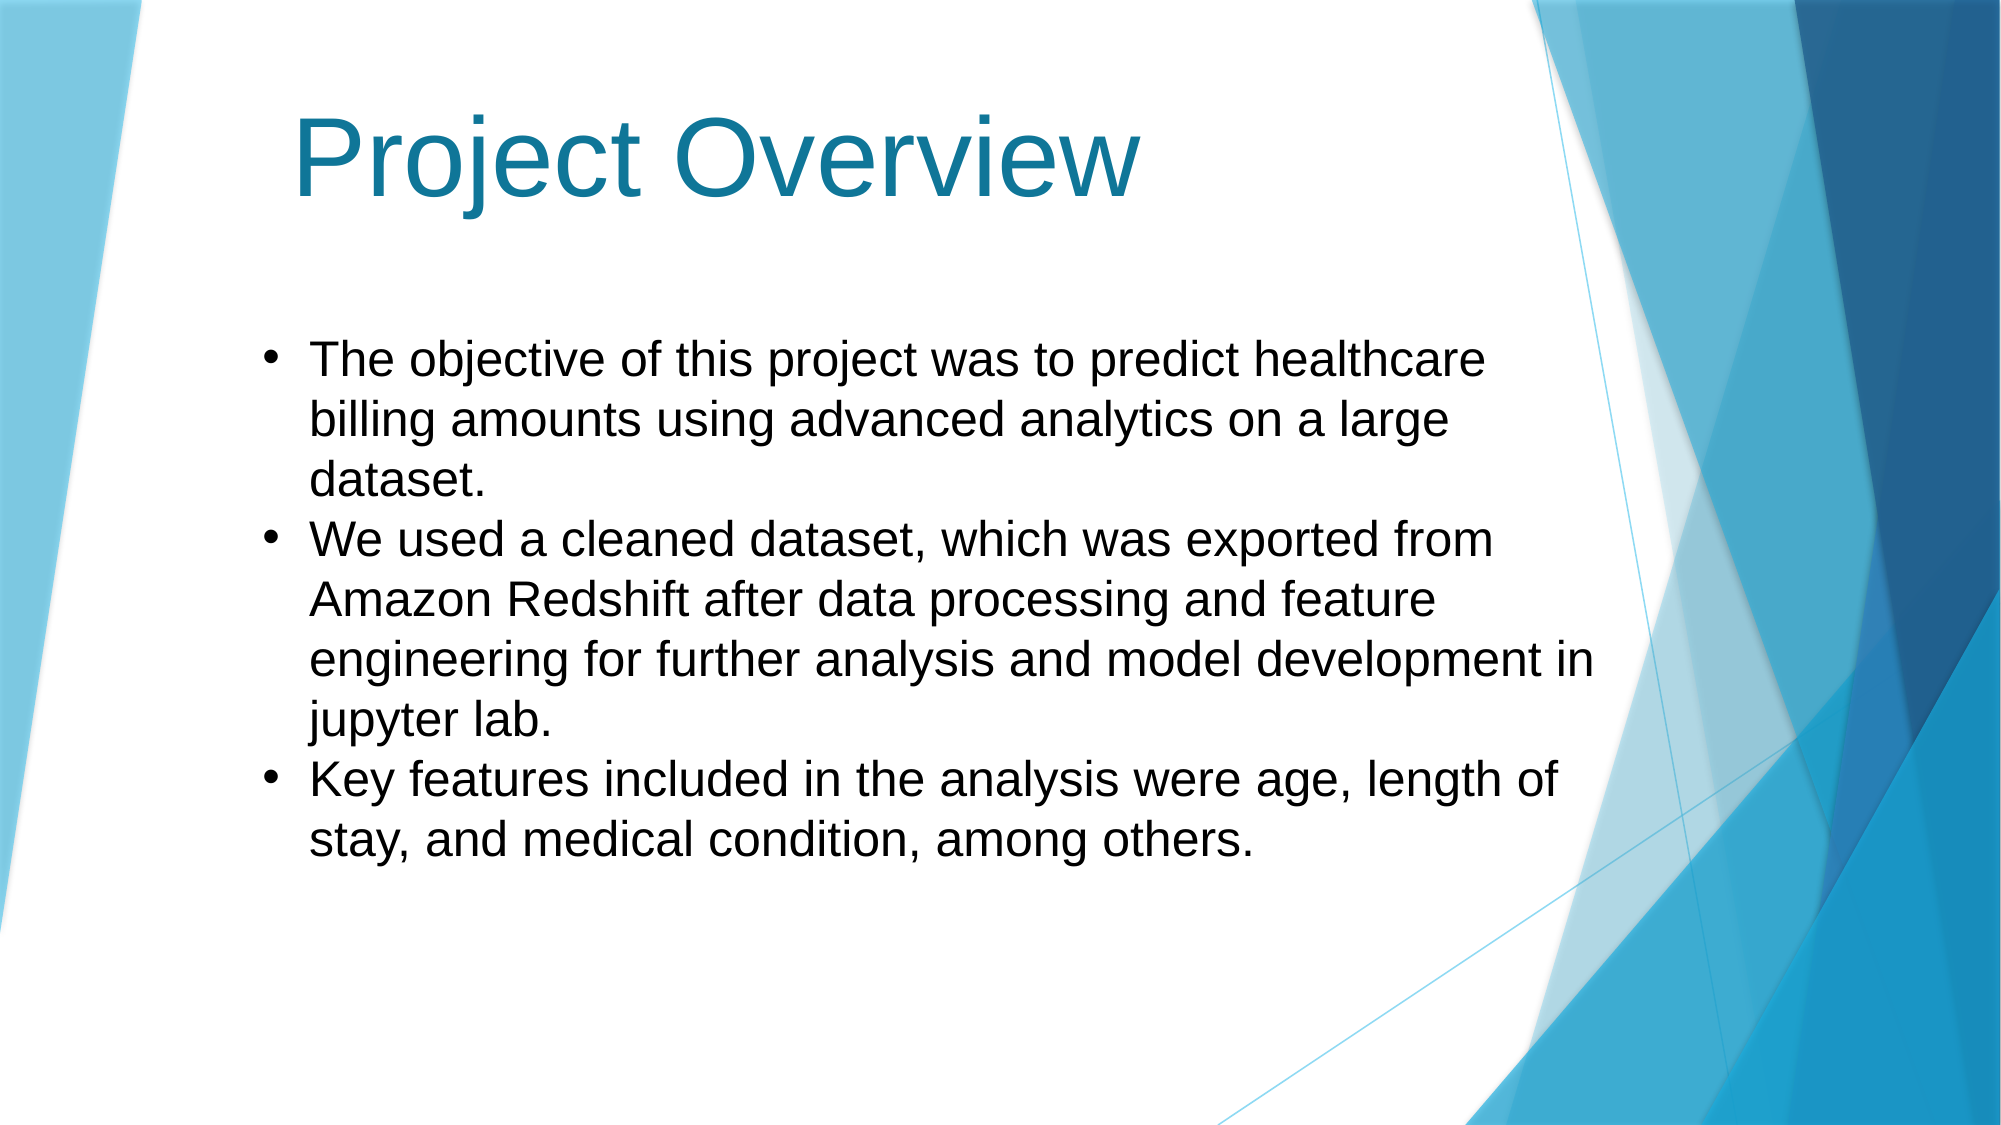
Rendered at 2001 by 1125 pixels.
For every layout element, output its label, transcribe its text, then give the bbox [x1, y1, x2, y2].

subtitle The objective of this project was to predict healthcare billing amounts using advanced analytics on a large dataset. We used a cleaned dataset, which was exported from Amazon Redshift after data processing and feature engineering for further analysis and model development in jupyter lab. Key features included in the analysis were age, length of stay, and medical condition, among others. [247, 229, 1620, 965]
